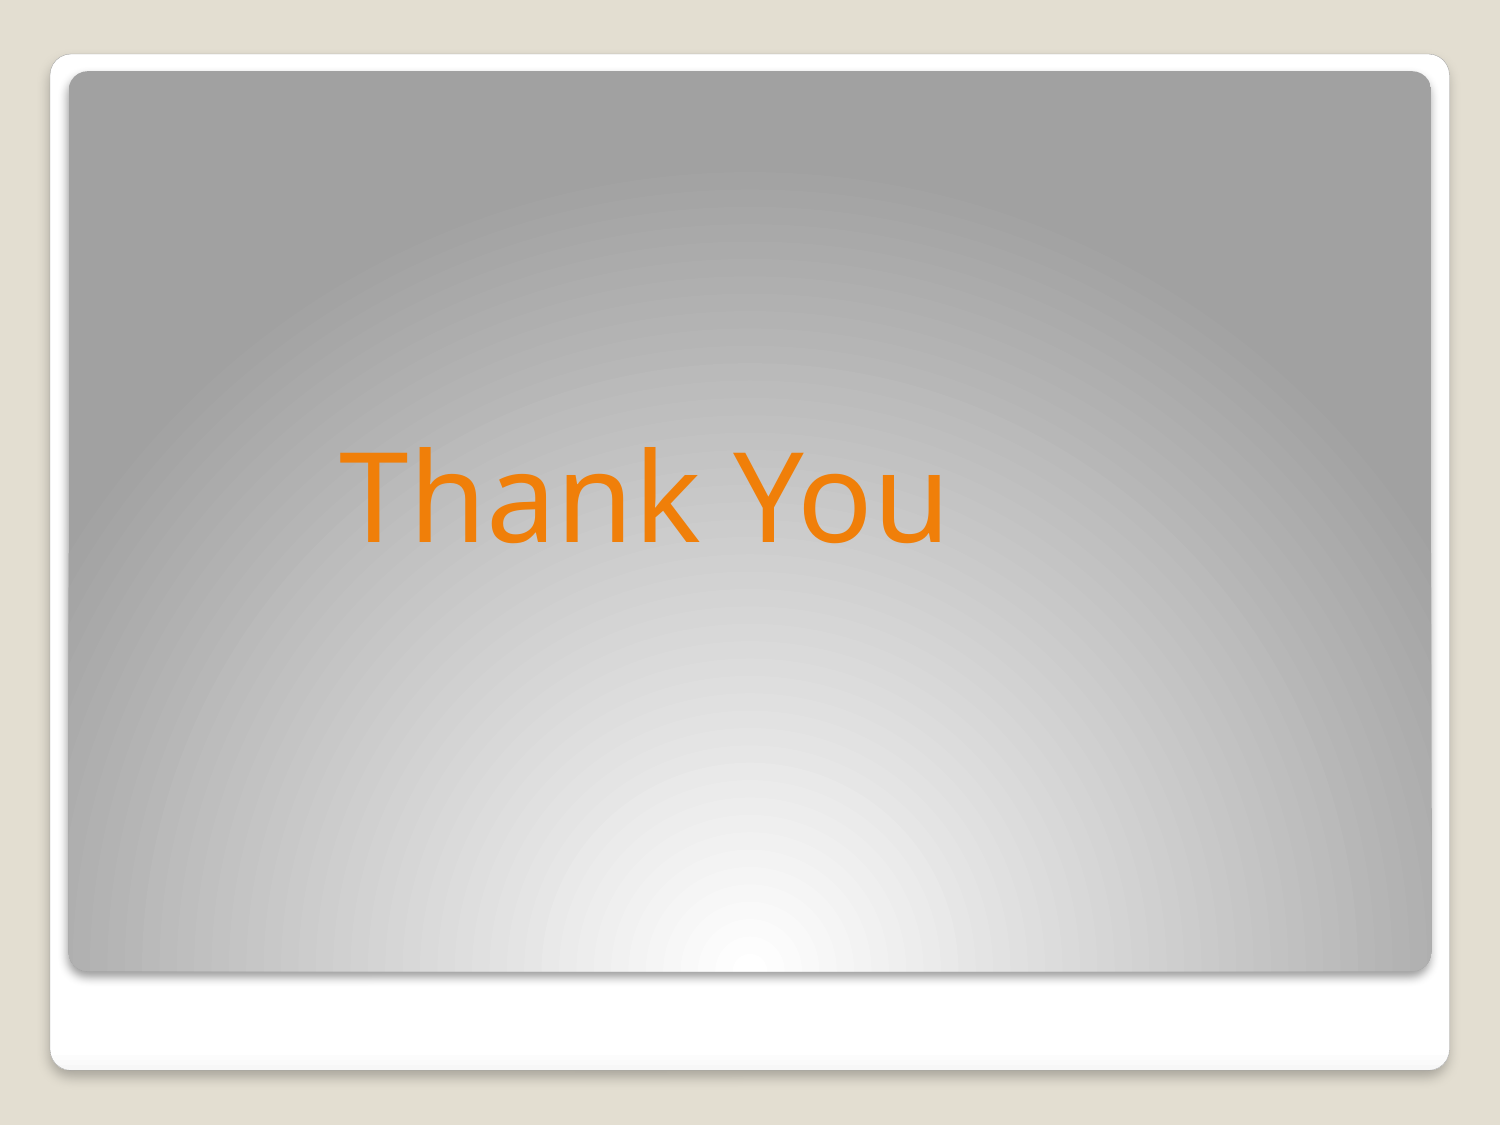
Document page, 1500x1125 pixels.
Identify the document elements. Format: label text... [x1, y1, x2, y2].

list Thank You [82, 86, 1425, 774]
